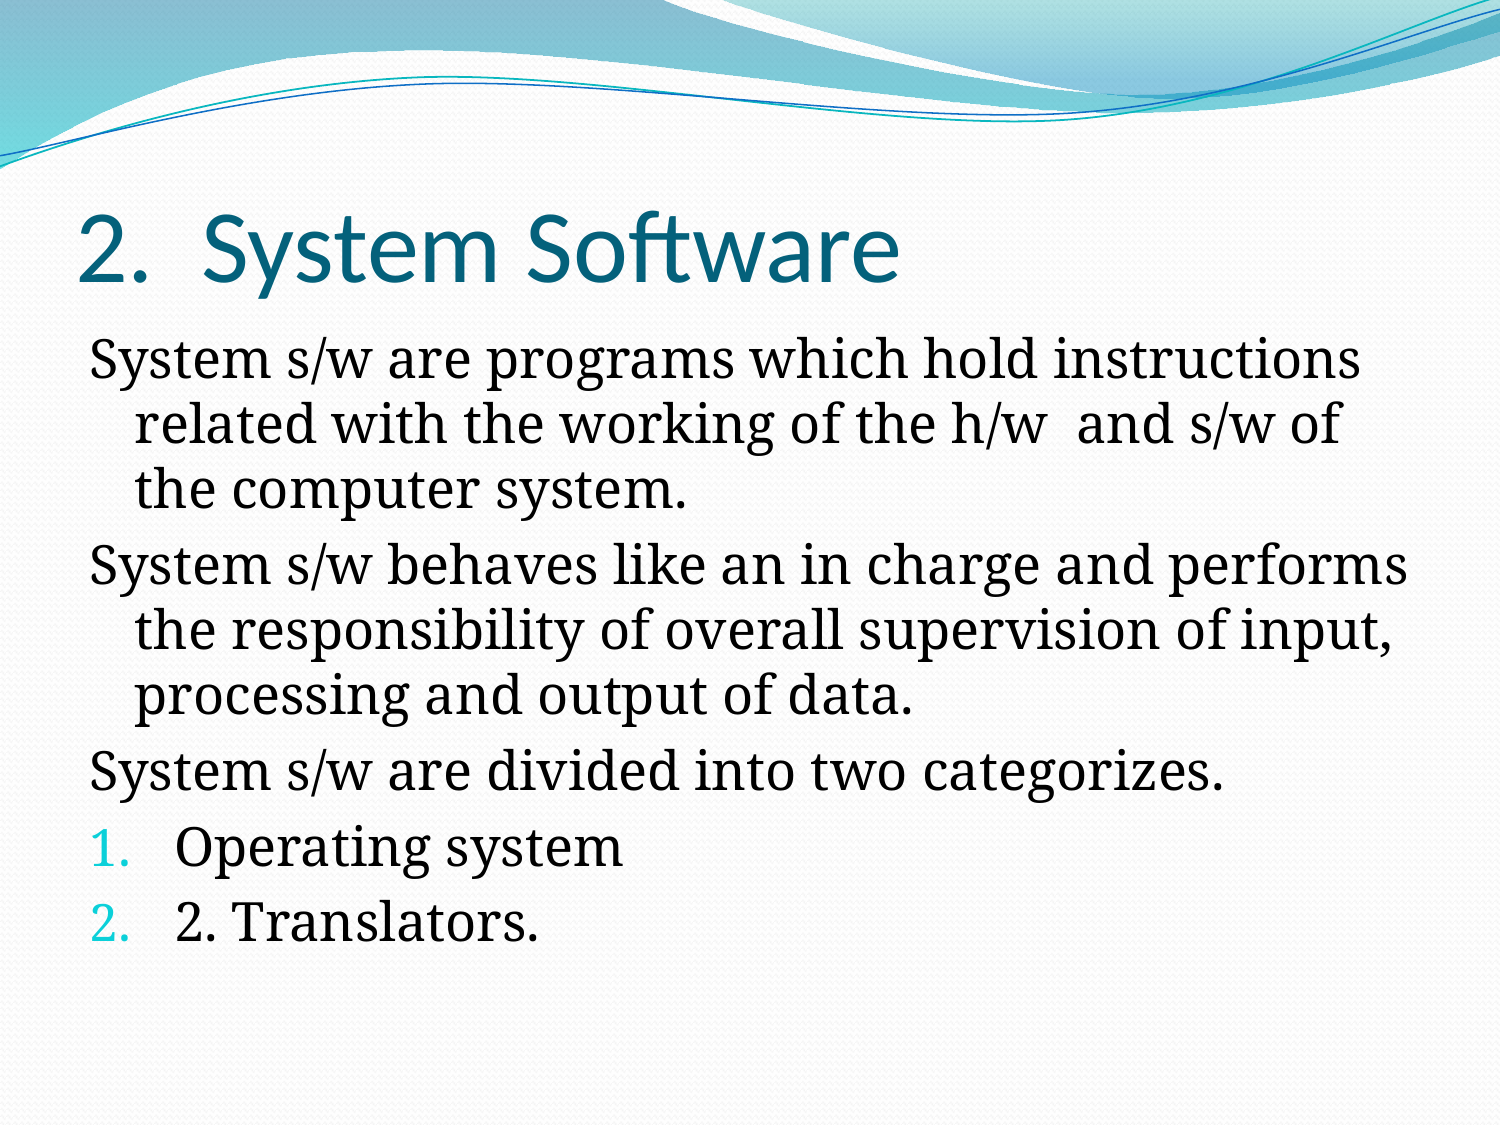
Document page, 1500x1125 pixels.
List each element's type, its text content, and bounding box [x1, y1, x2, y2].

list System s/w are programs which hold instructions related with the working of the h/w and s/w of the computer system. System s/w behaves like an in charge and performs the responsibility of overall supervision of input, processing and output of data. System s/w are divided into two categorizes. Operating system 2. Translators. [75, 317, 1425, 1038]
title 2. System Software [75, 115, 1425, 303]
